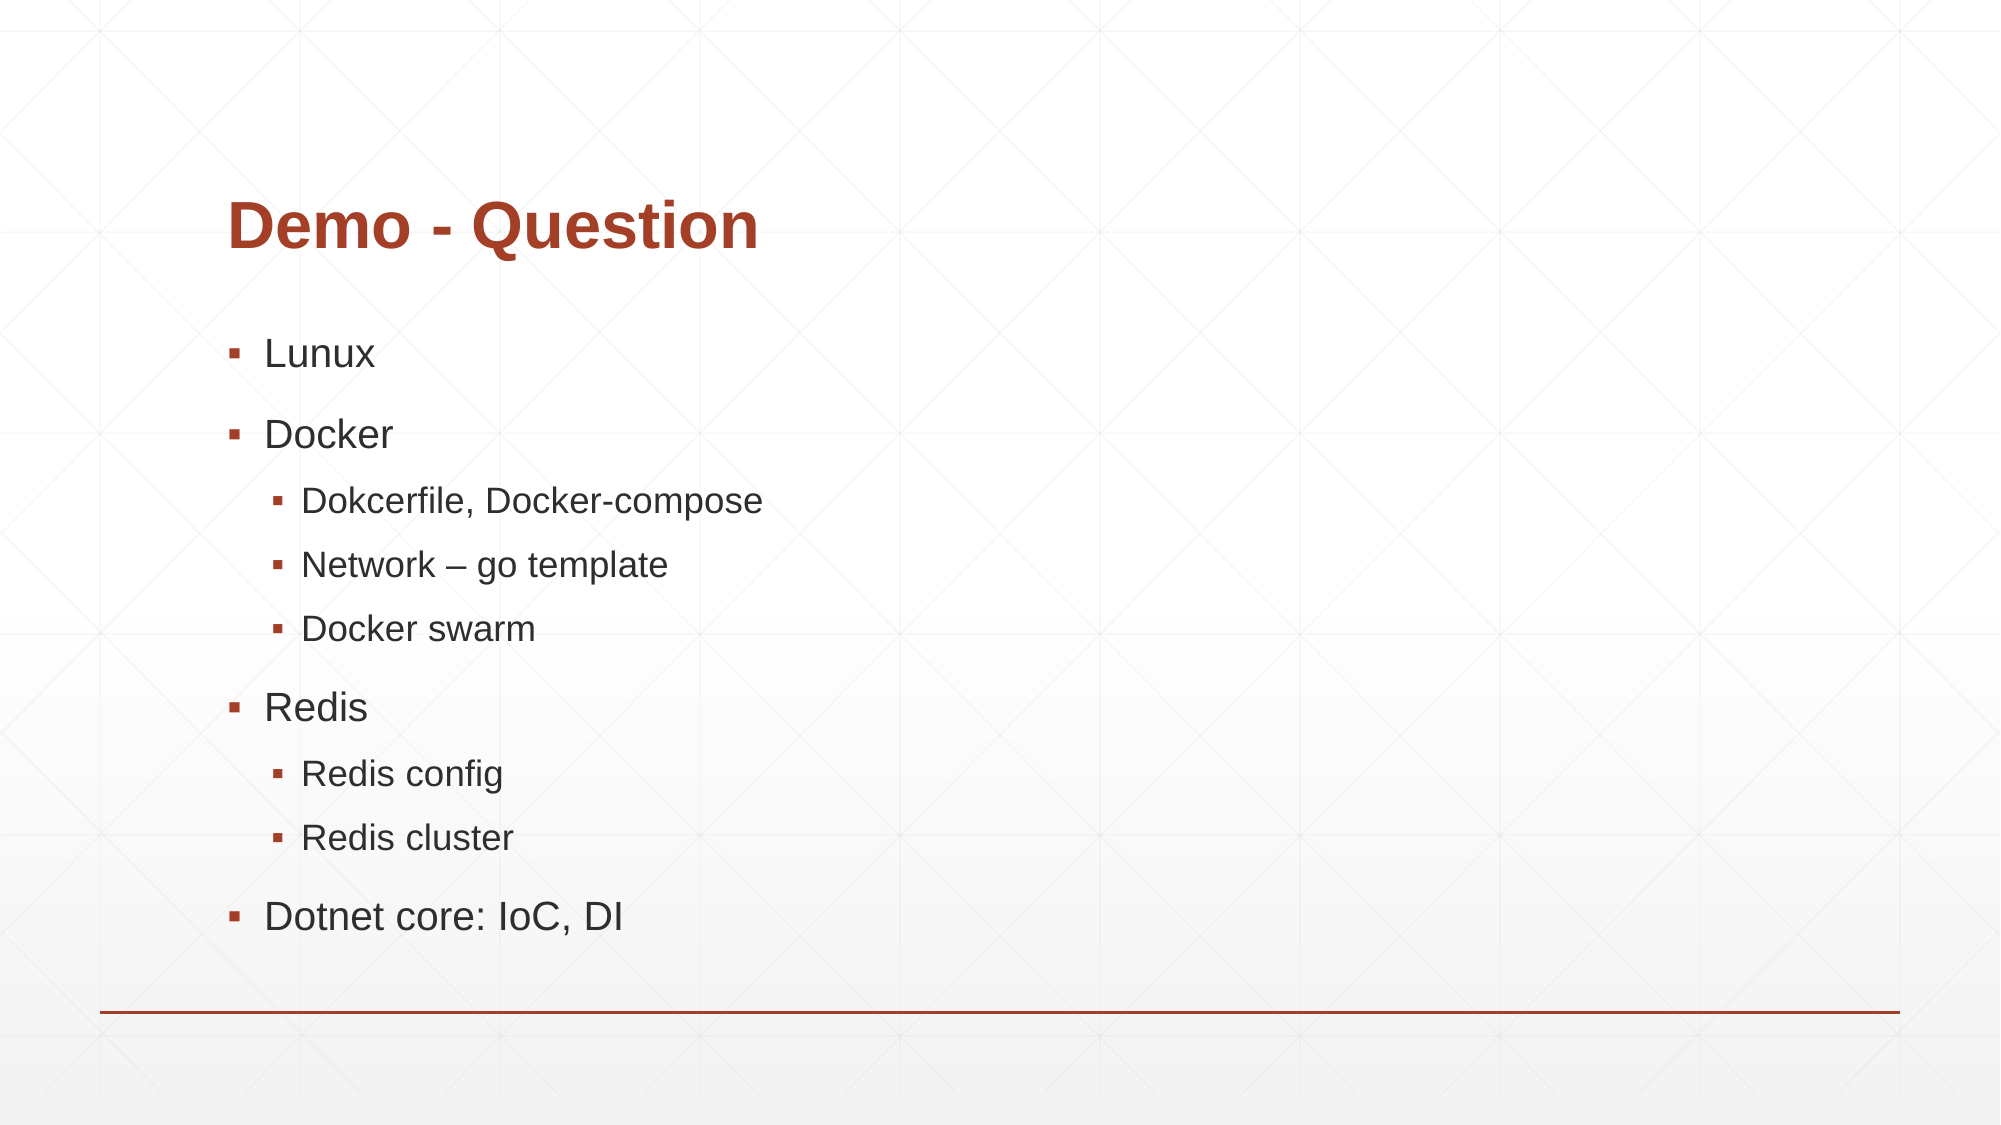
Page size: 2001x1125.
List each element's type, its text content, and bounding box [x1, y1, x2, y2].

list Lunux Docker Dokcerfile, Docker-compose Network – go template Docker swarm Redis Redis config Redis cluster Dotnet core: IoC, DI [212, 324, 1788, 950]
title Demo - Question [212, 82, 1788, 271]
